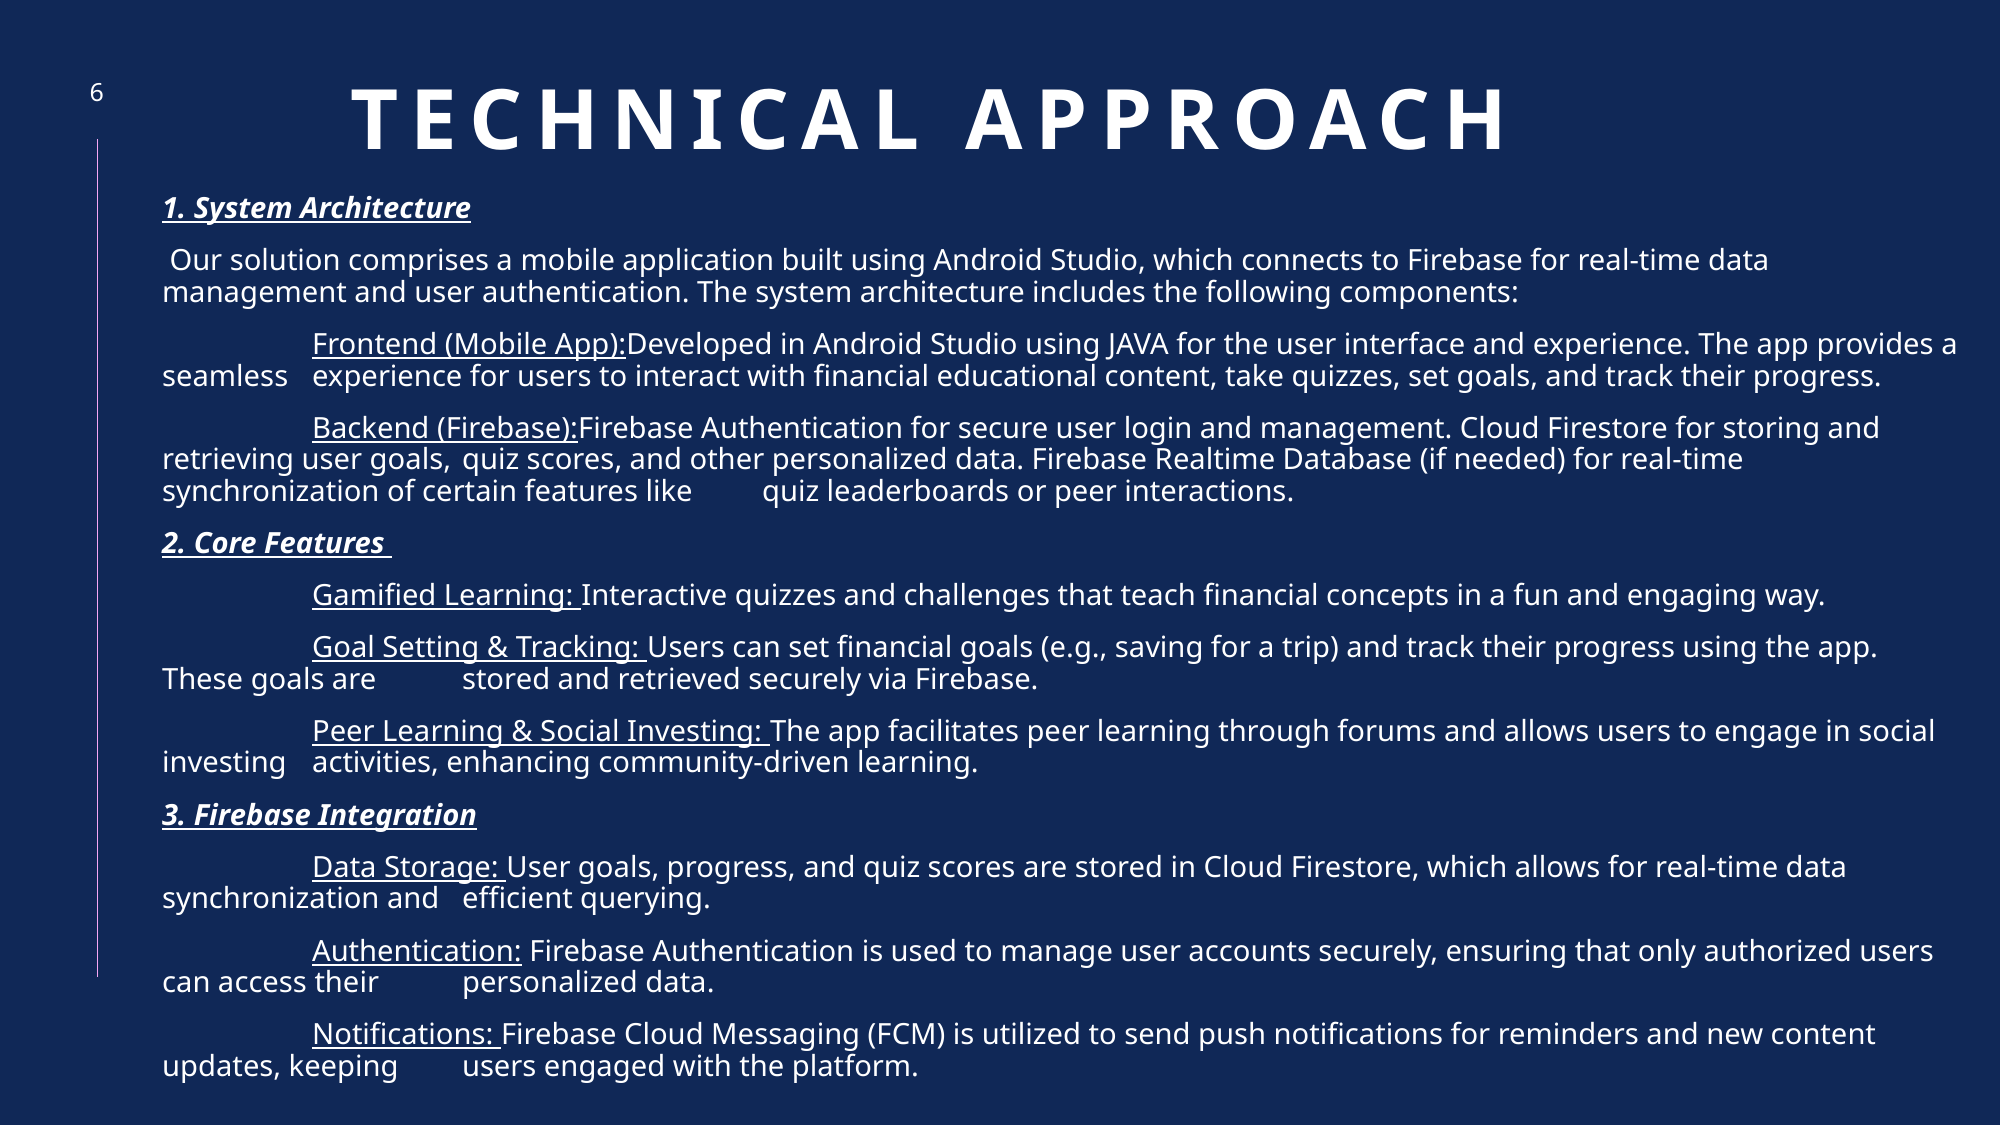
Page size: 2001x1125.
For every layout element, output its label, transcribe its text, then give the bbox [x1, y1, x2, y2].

list 1. System Architecture Our solution comprises a mobile application built using Android Studio, which connects to Firebase for real-time data management and user authentication. The system architecture includes the following components: Frontend (Mobile App):Developed in Android Studio using JAVA for the user interface and experience. The app provides a seamless experience for users to interact with financial educational content, take quizzes, set goals, and track their progress. Backend (Firebase):Firebase Authentication for secure user login and management. Cloud Firestore for storing and retrieving user goals, quiz scores, and other personalized data. Firebase Realtime Database (if needed) for real-time synchronization of certain features like quiz leaderboards or peer interactions. 2. Core Features Gamified Learning: Interactive quizzes and challenges that teach financial concepts in a fun and engaging way. Goal Setting & Tracking: Users can set financial goals (e.g., saving for a trip) and track their progress using the app. These goals are stored and retrieved securely via Firebase. Peer Learning & Social Investing: The app facilitates peer learning through forums and allows users to engage in social investing activities, enhancing community-driven learning. 3. Firebase Integration Data Storage: User goals, progress, and quiz scores are stored in Cloud Firestore, which allows for real-time data synchronization and efficient querying. Authentication: Firebase Authentication is used to manage user accounts securely, ensuring that only authorized users can access their personalized data. Notifications: Firebase Cloud Messaging (FCM) is utilized to send push notifications for reminders and new content updates, keeping users engaged with the platform. [147, 186, 1978, 1100]
title TECHNICAL APPROACH [36, 0, 1822, 176]
slide_number 6 [53, 67, 140, 119]
